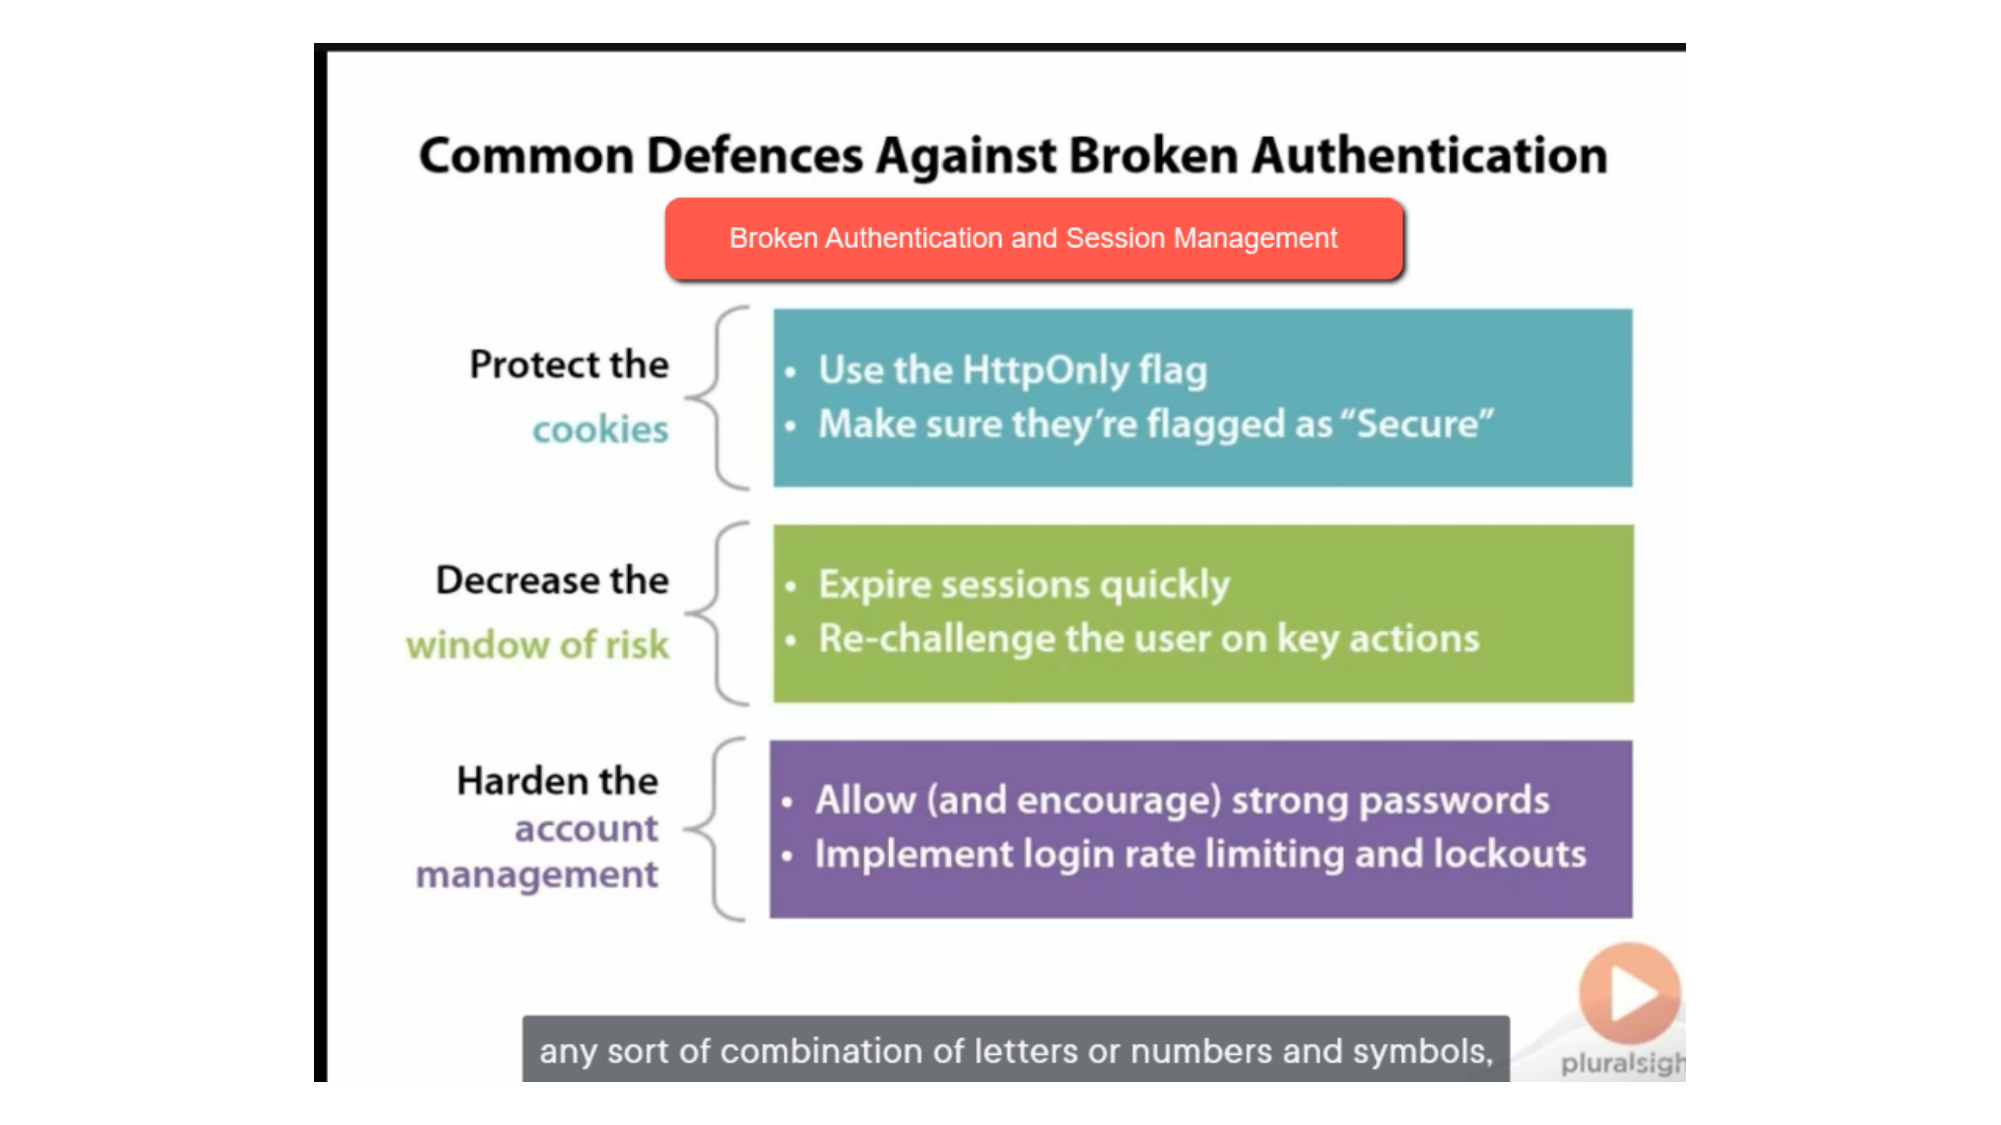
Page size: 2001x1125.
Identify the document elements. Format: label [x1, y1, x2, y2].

picture [313, 43, 1686, 1082]
